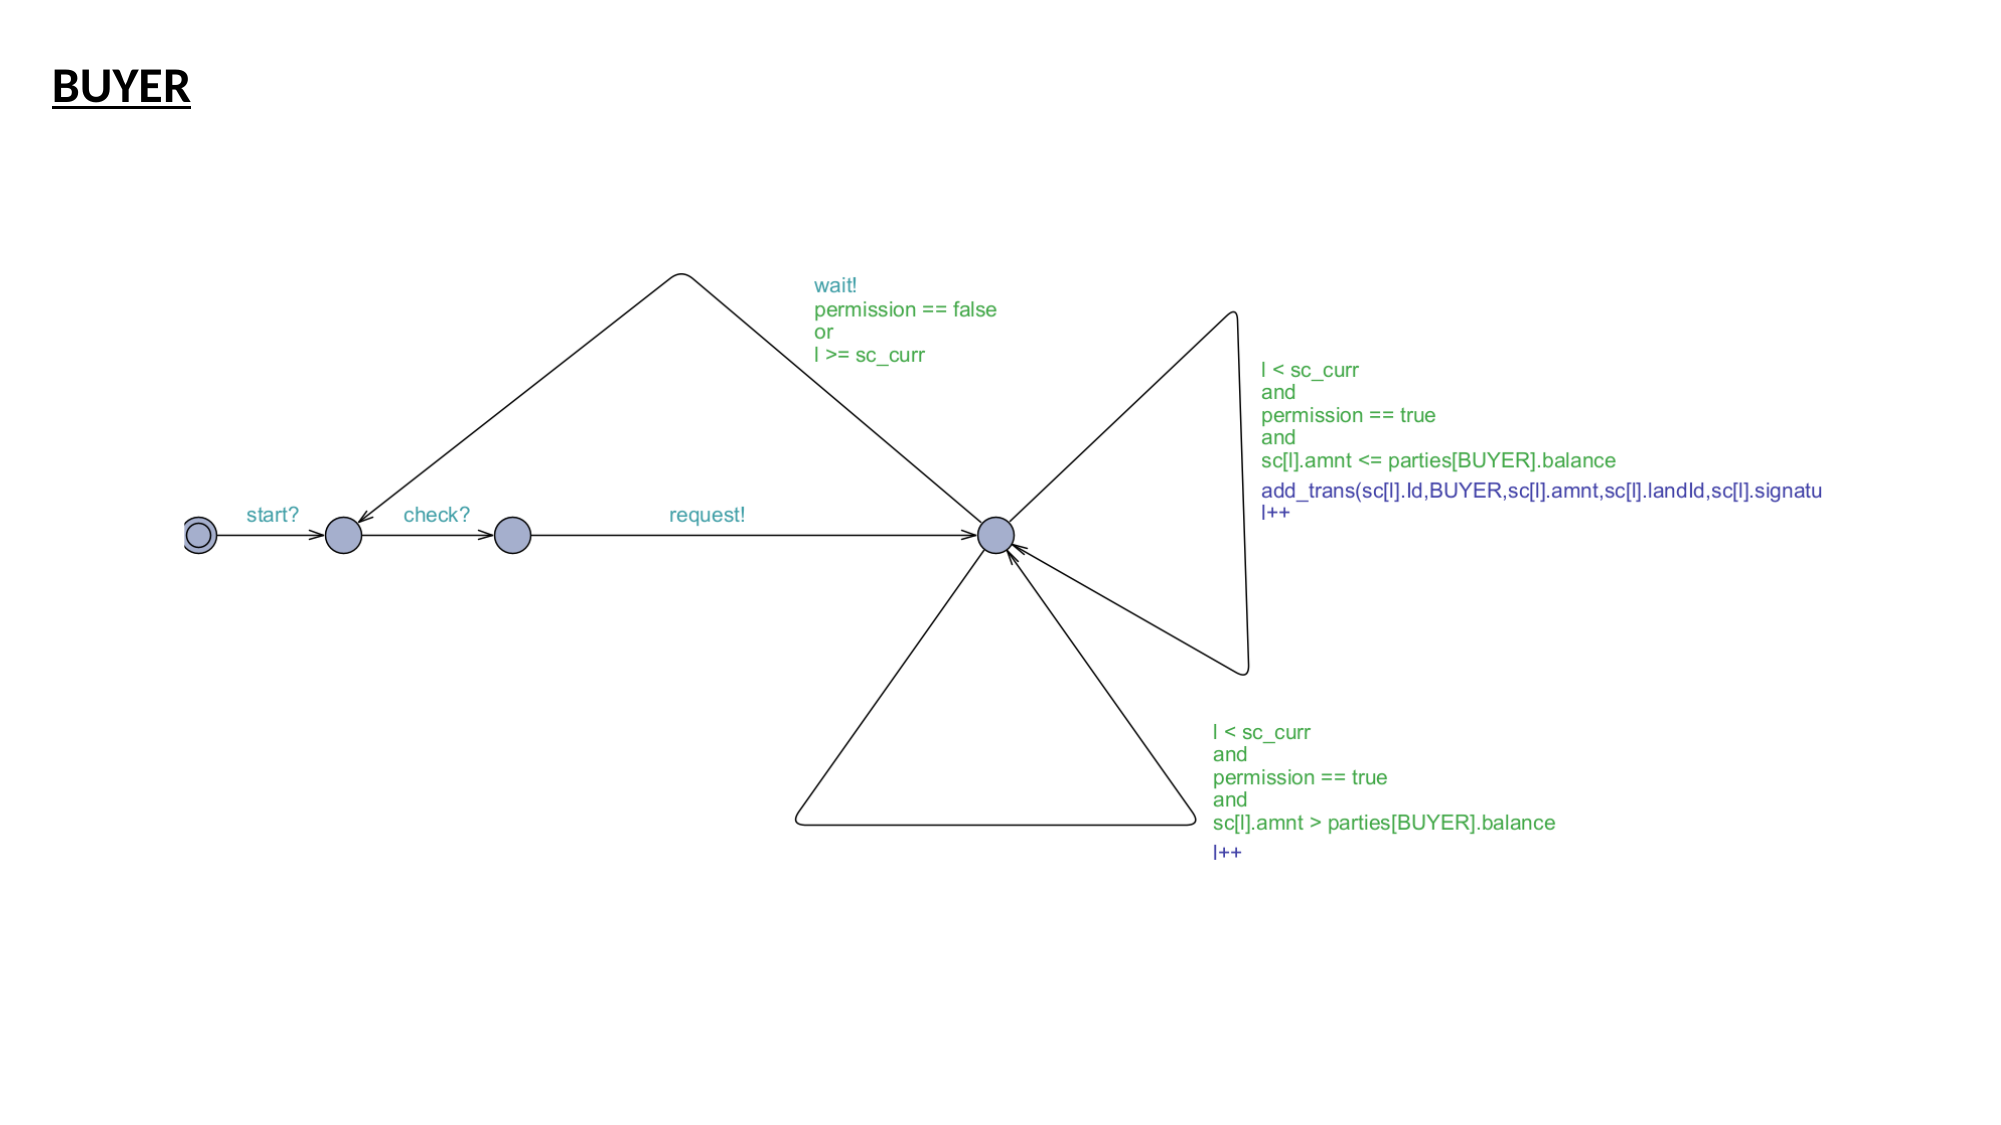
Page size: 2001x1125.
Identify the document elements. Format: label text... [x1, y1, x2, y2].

text_box BUYER [37, 45, 831, 121]
picture [184, 238, 1823, 887]
